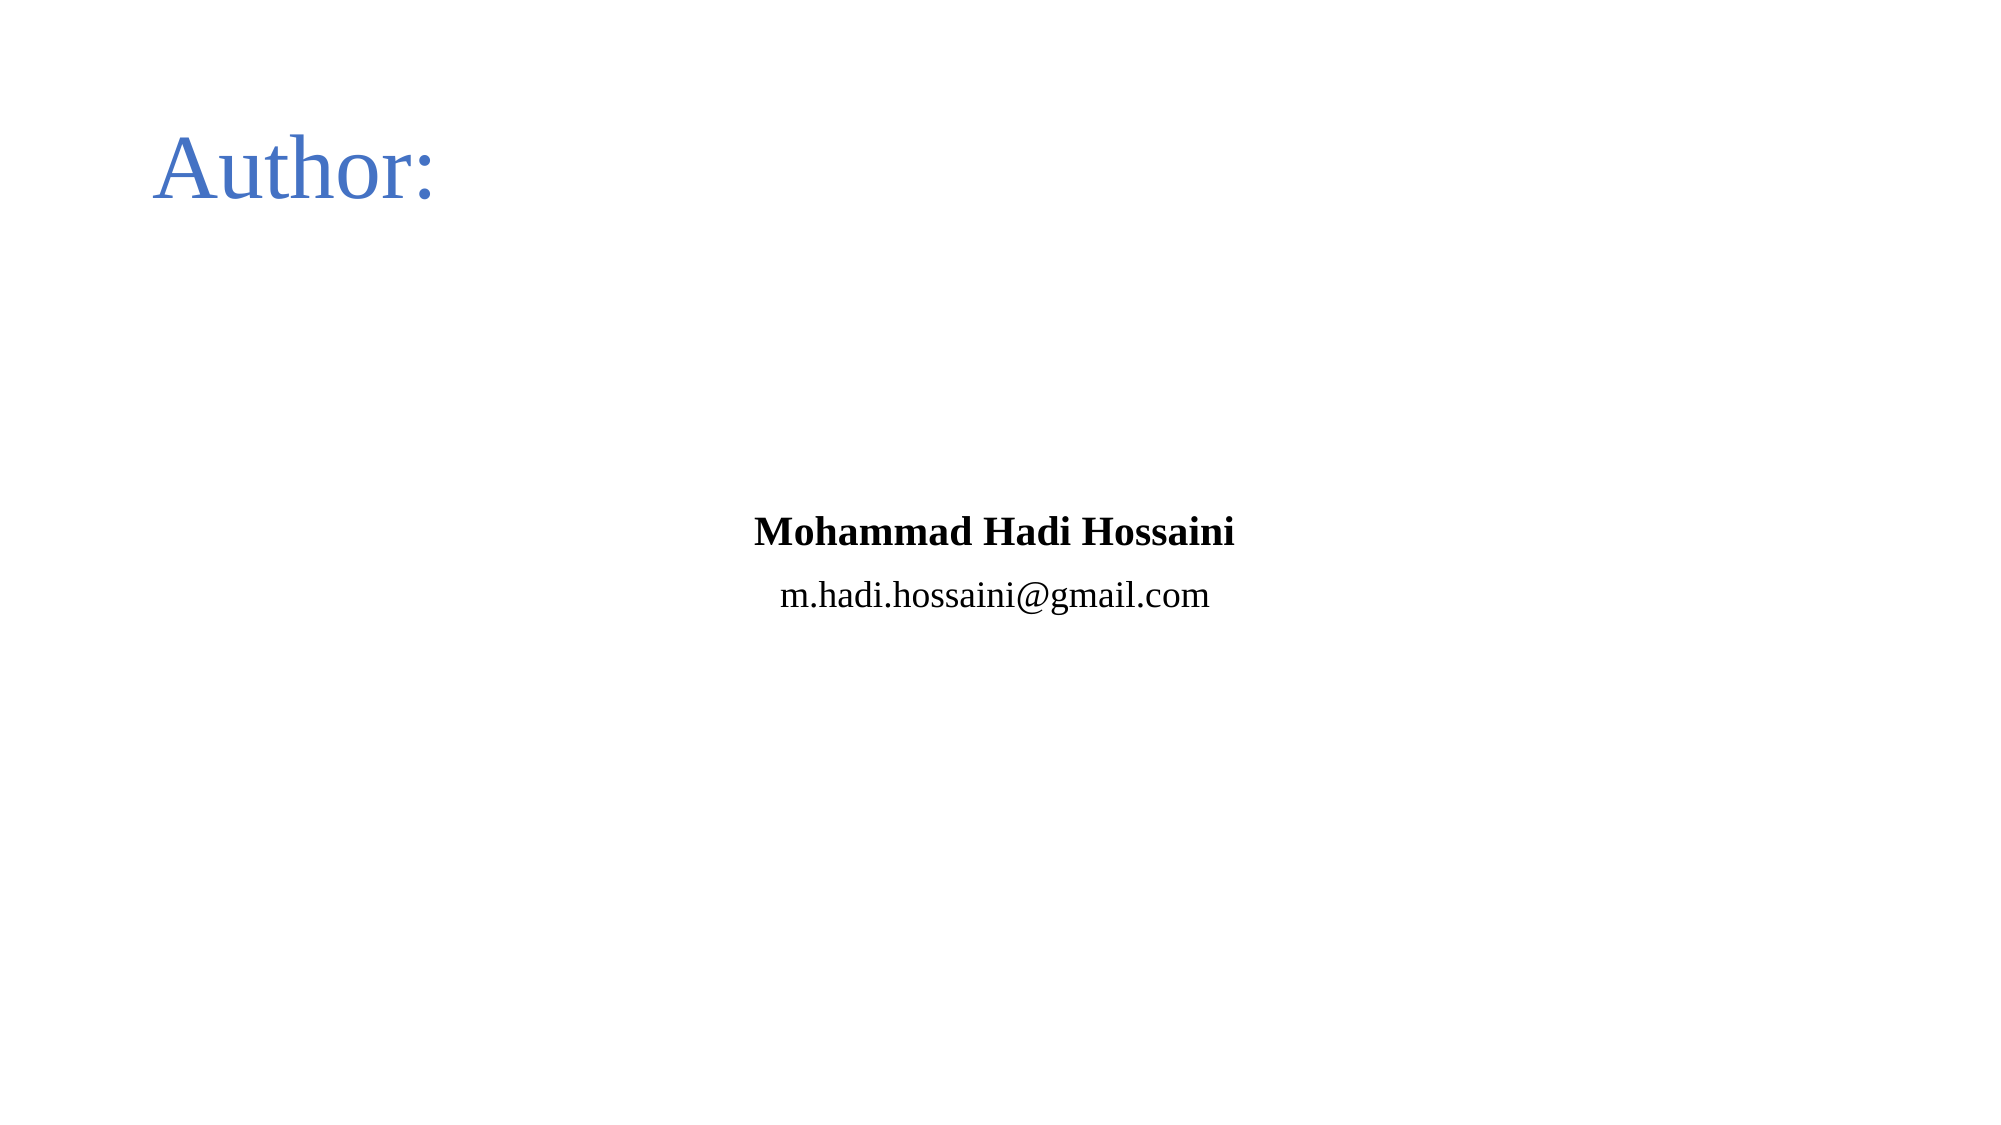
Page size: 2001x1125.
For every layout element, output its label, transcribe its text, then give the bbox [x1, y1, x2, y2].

title Author: [137, 59, 1863, 278]
list Mohammad Hadi Hossaini m.hadi.hossaini@gmail.com [137, 299, 1863, 1014]
